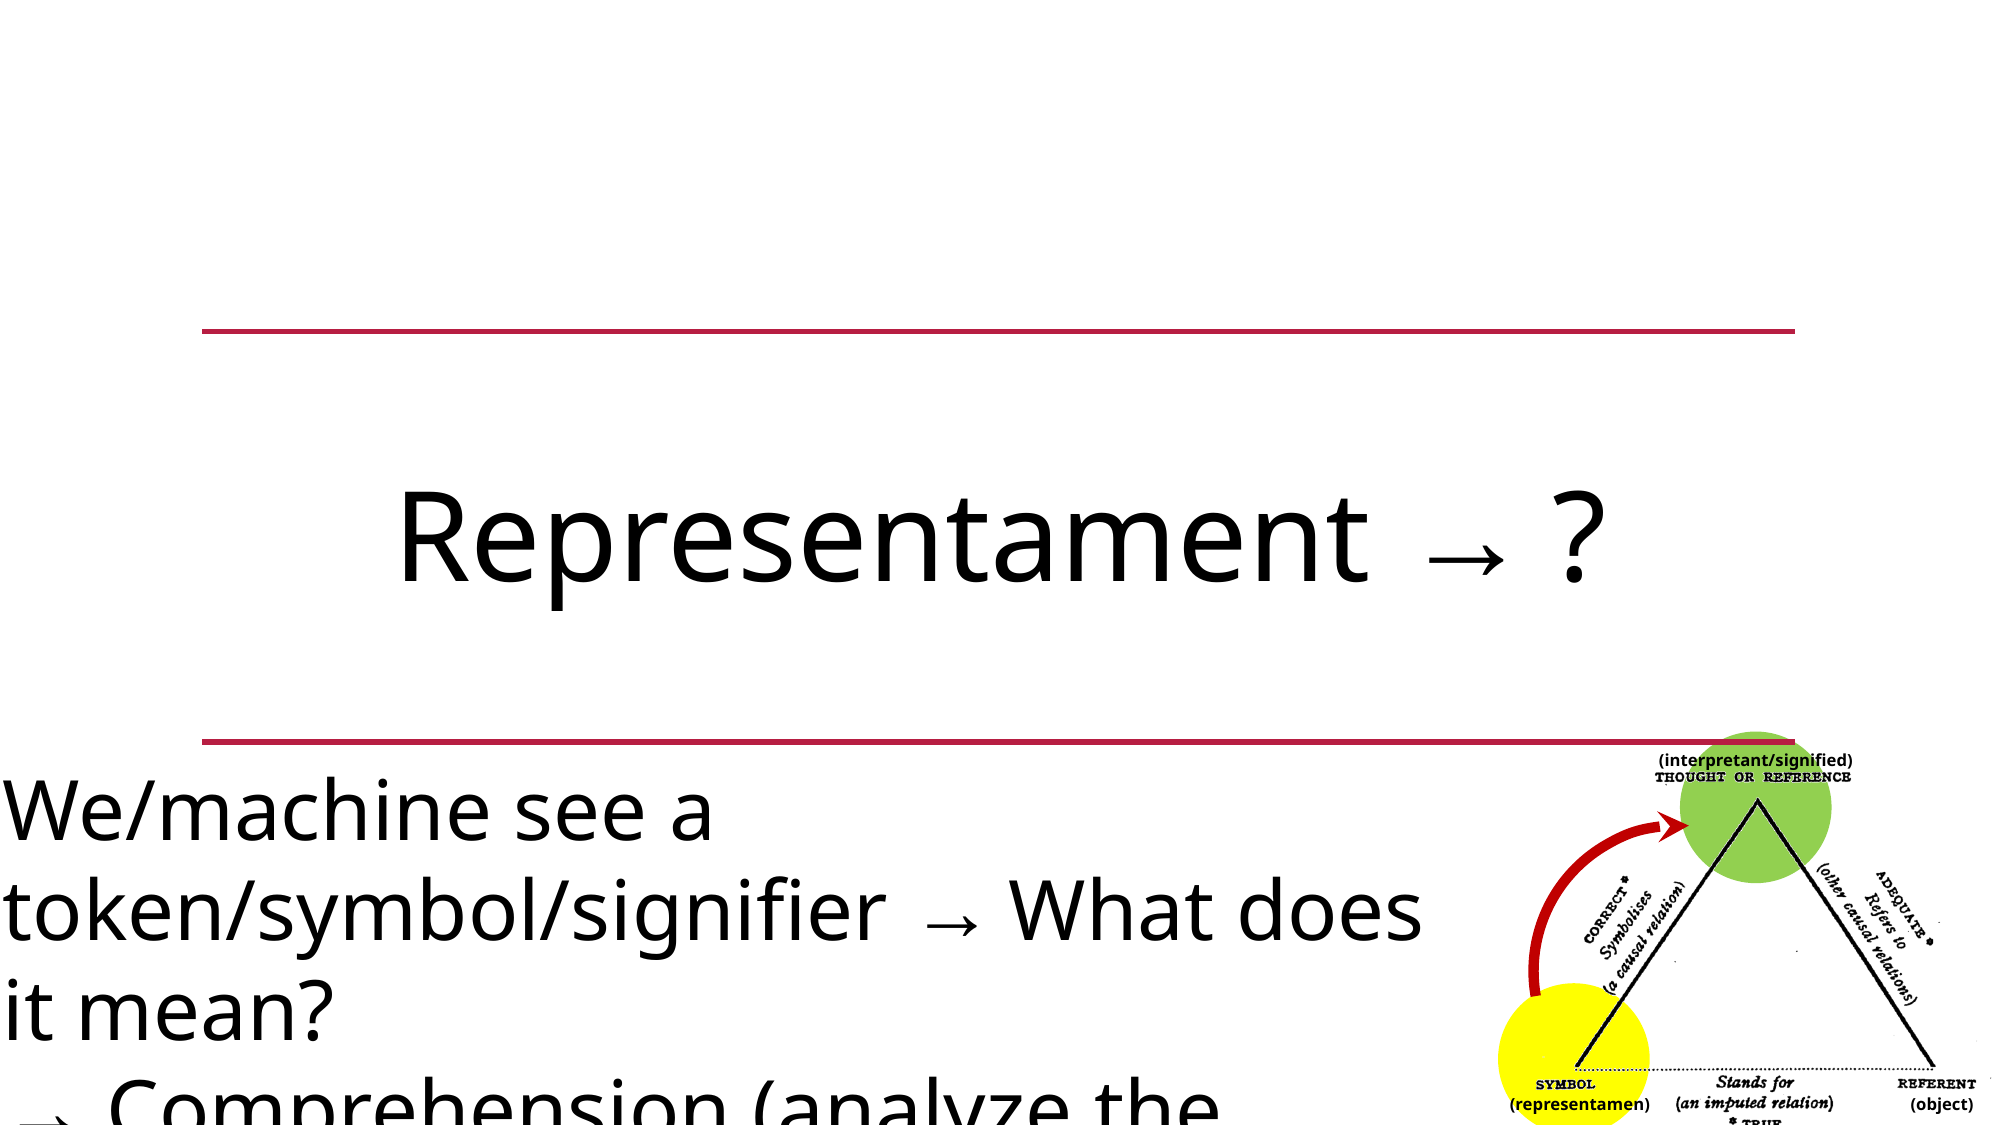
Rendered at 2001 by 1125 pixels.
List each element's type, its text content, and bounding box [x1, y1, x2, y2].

text_box We/machine see a token/symbol/signifier → What does it mean? → Comprehension (analyze the context) [0, 750, 1463, 1125]
text_box [1720, 730, 1792, 739]
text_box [1497, 741, 2000, 1125]
text_box Representament → ? [0, 448, 2000, 614]
